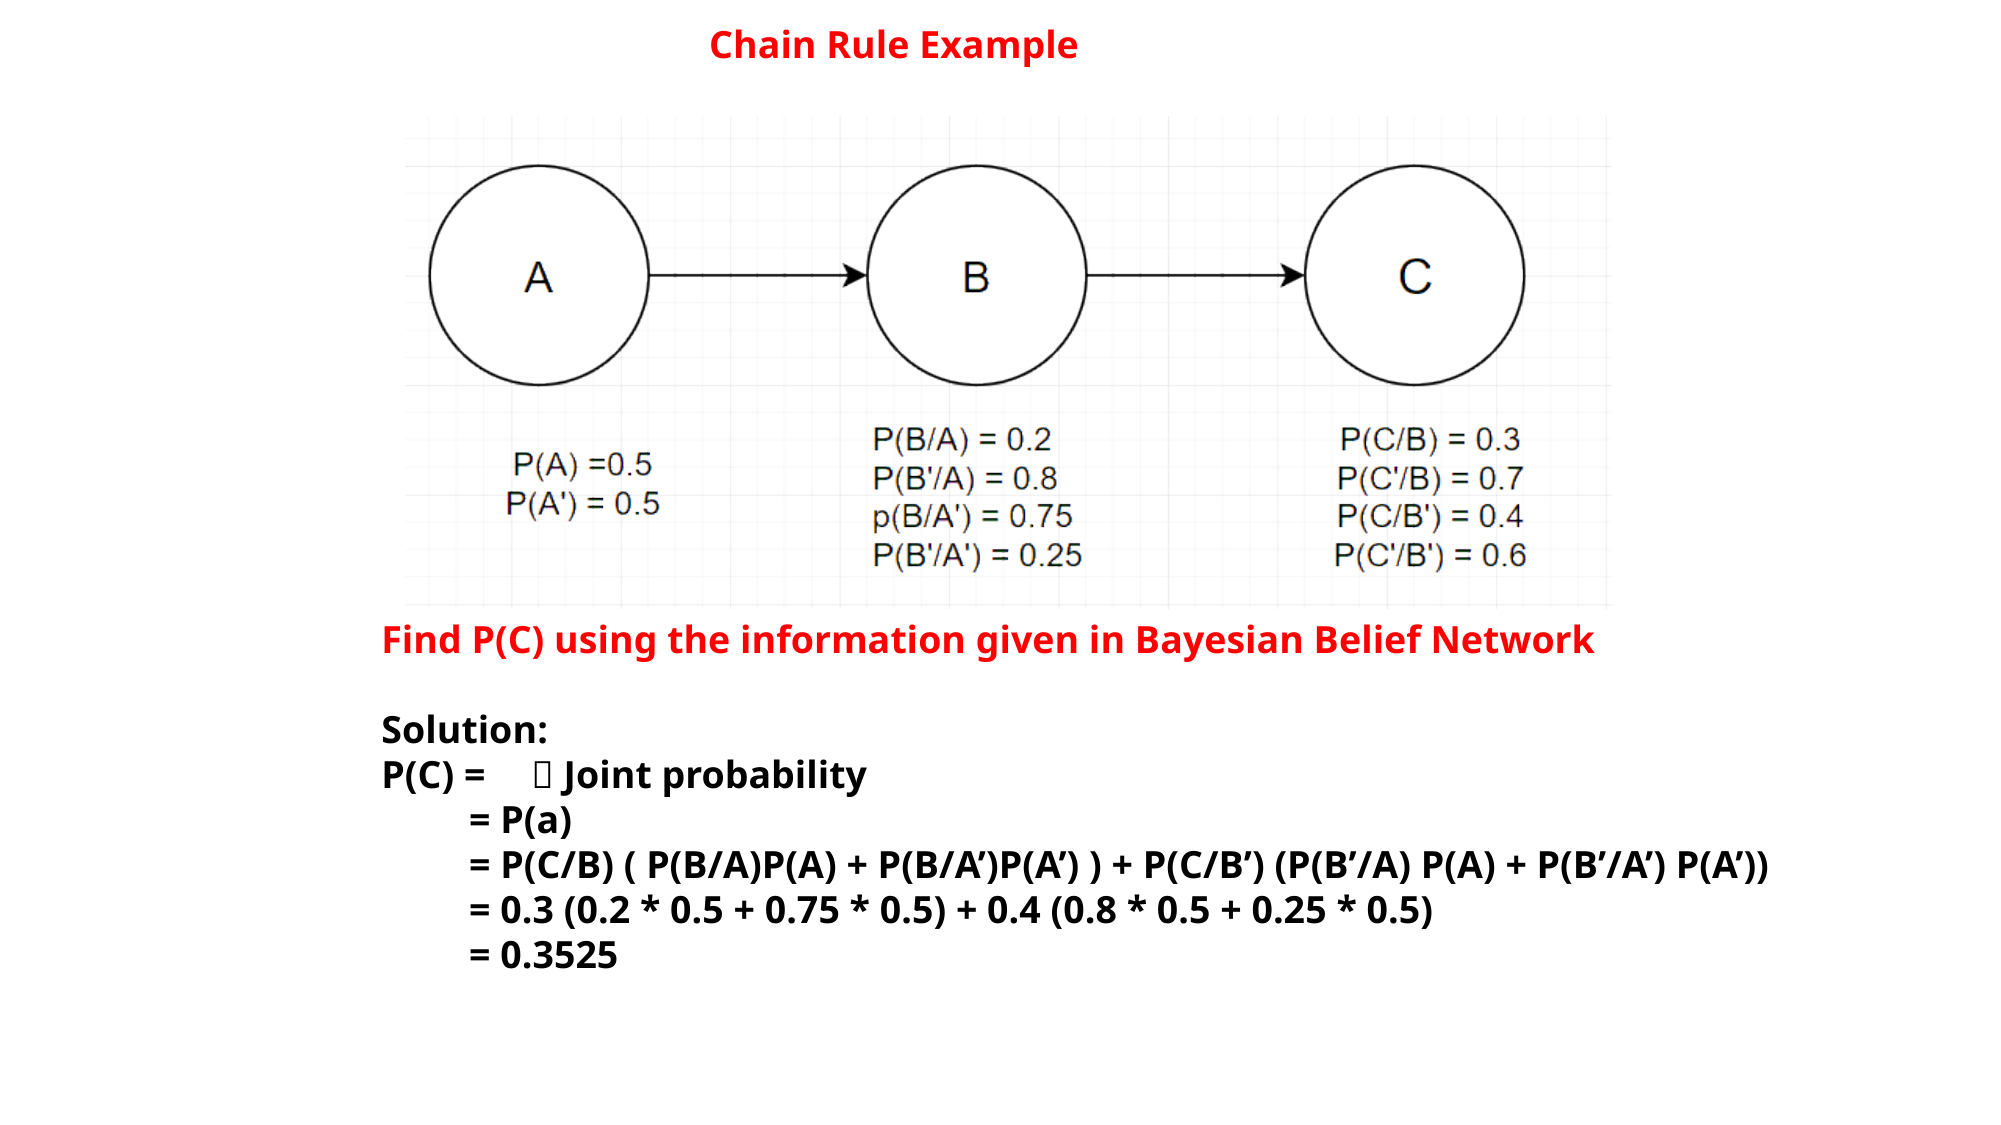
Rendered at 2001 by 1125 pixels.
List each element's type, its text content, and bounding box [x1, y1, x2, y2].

picture [405, 116, 1612, 609]
text_box Chain Rule Example [694, 13, 1095, 74]
